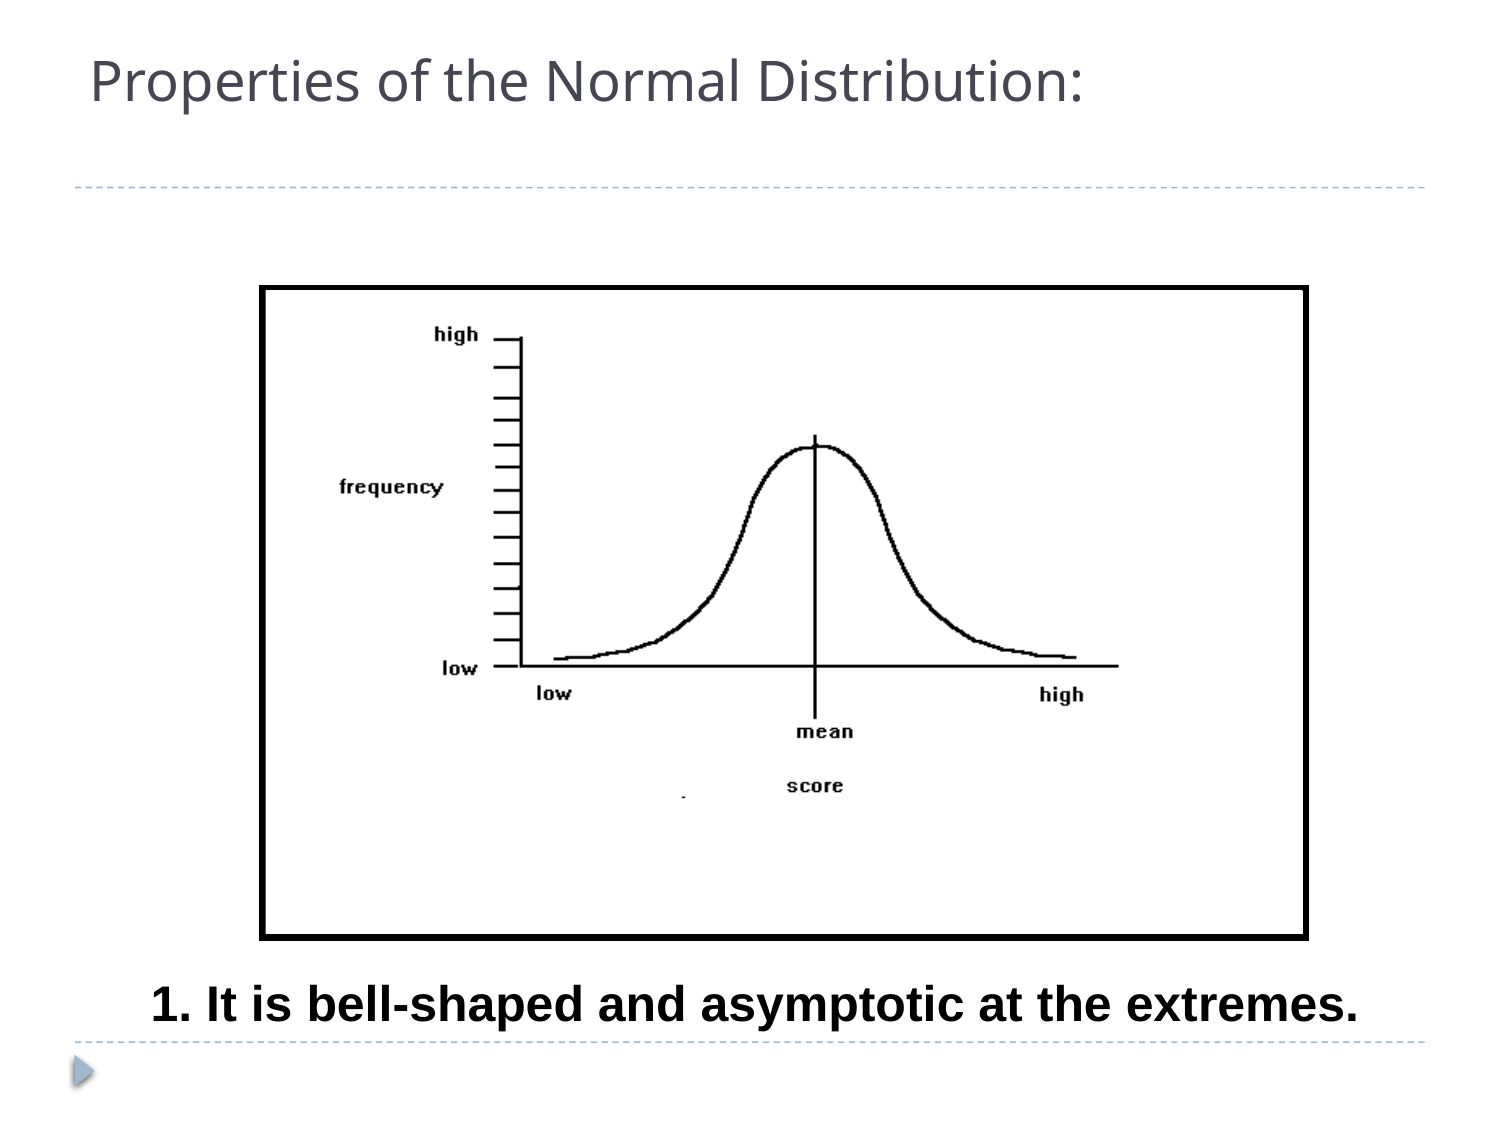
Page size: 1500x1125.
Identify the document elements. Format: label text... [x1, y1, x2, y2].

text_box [265, 290, 1304, 935]
title Properties of the Normal Distribution: [75, 37, 1425, 188]
text_box 1. It is bell-shaped and asymptotic at the extremes. [135, 964, 1403, 1039]
